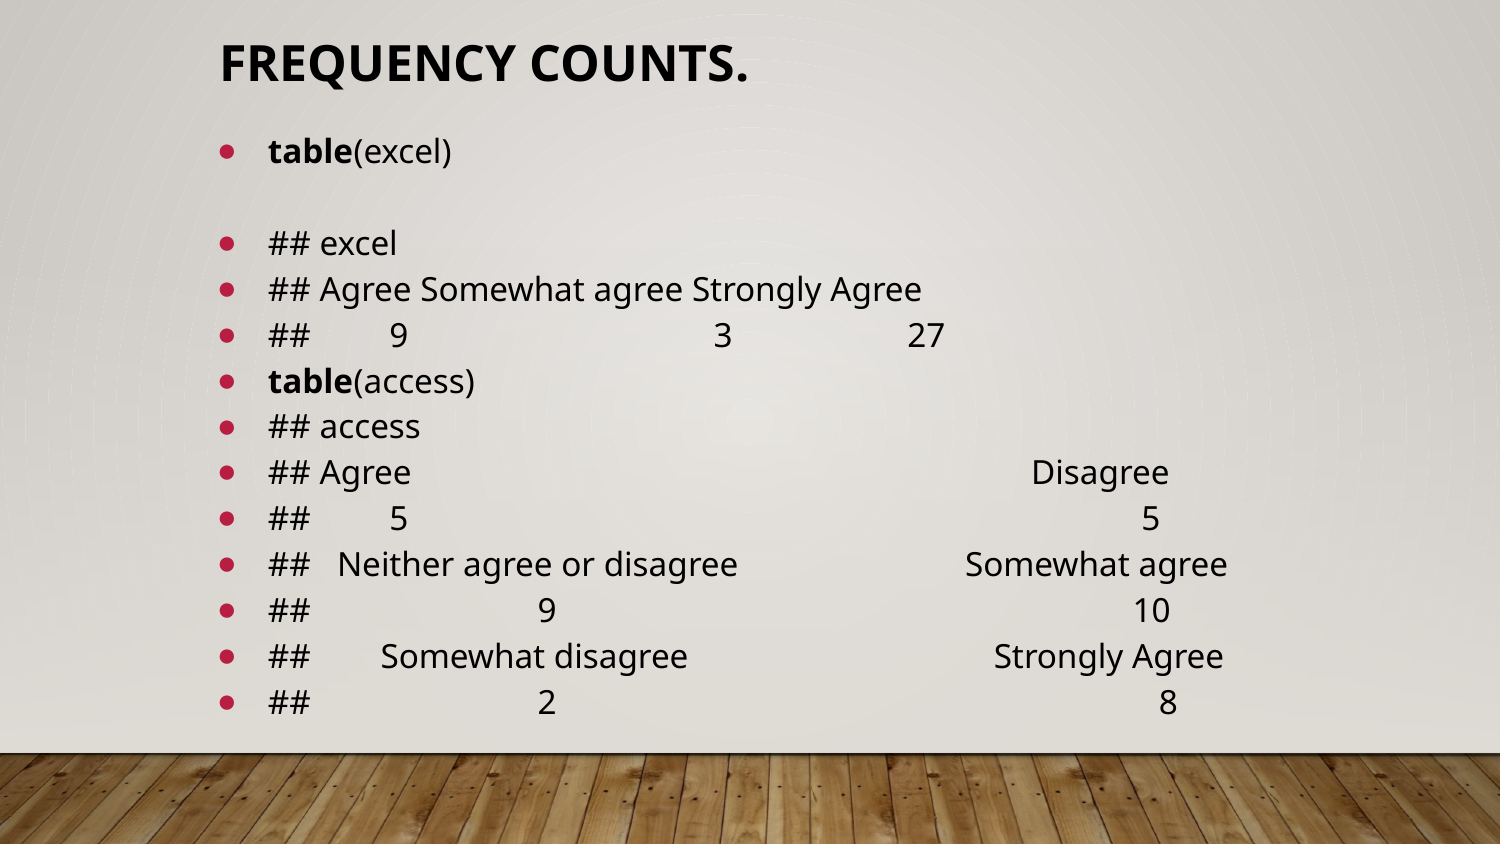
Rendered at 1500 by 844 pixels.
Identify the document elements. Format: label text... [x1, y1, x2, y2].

picture [0, 753, 1500, 844]
title Frequency counts. [204, 16, 1359, 106]
list table(excel) ## excel ## Agree Somewhat agree Strongly Agree ## 9 3 27 table(access) ## access ## Agree Disagree ## 5 5 ## Neither agree or disagree Somewhat agree ## 9 10 ## Somewhat disagree Strongly Agree ## 2 8 [177, 109, 1439, 827]
